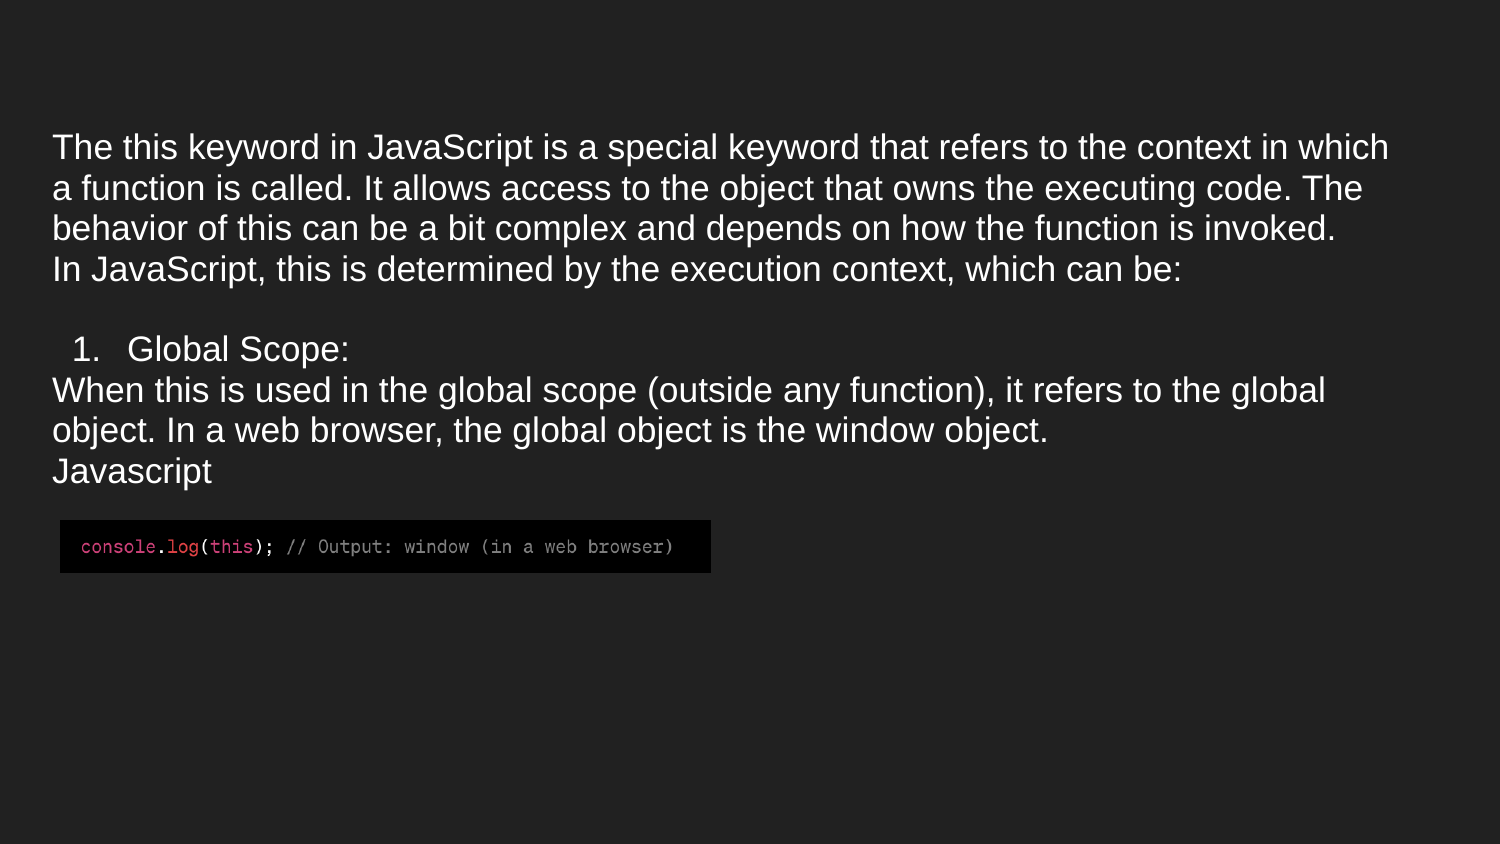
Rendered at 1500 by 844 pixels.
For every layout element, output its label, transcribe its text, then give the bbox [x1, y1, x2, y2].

picture [59, 520, 711, 573]
list The this keyword in JavaScript is a special keyword that refers to the context in which a function is called. It allows access to the object that owns the executing code. The behavior of this can be a bit complex and depends on how the function is invoked. In JavaScript, this is determined by the execution context, which can be: Global Scope: When this is used in the global scope (outside any function), it refers to the global object. In a web browser, the global object is the window object. Javascript [37, 175, 1432, 612]
